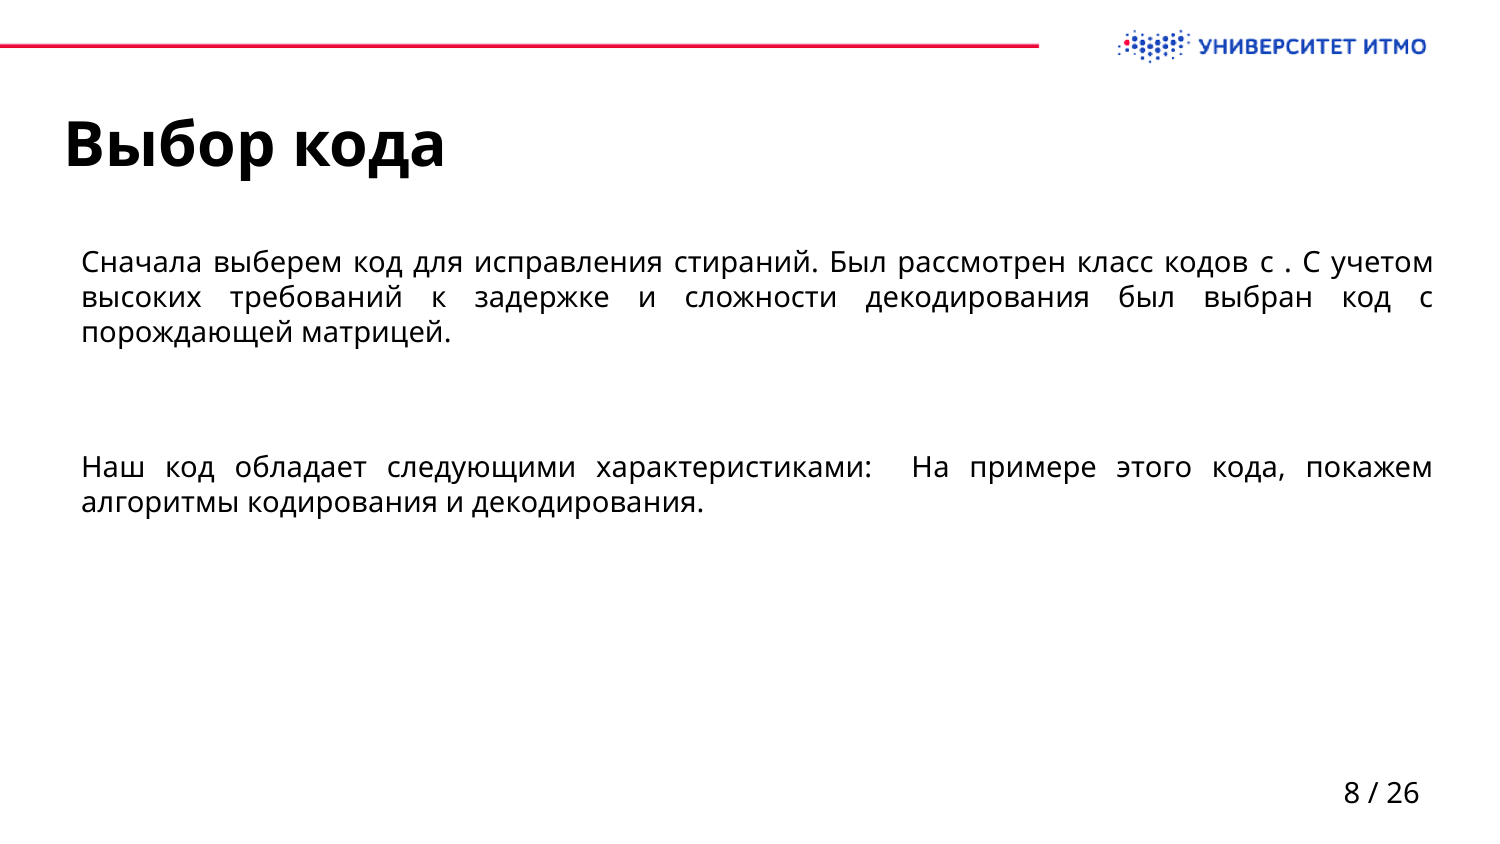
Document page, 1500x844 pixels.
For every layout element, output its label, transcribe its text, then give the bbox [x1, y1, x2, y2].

title Выбор кода [48, 90, 1450, 193]
picture [0, 0, 1500, 844]
